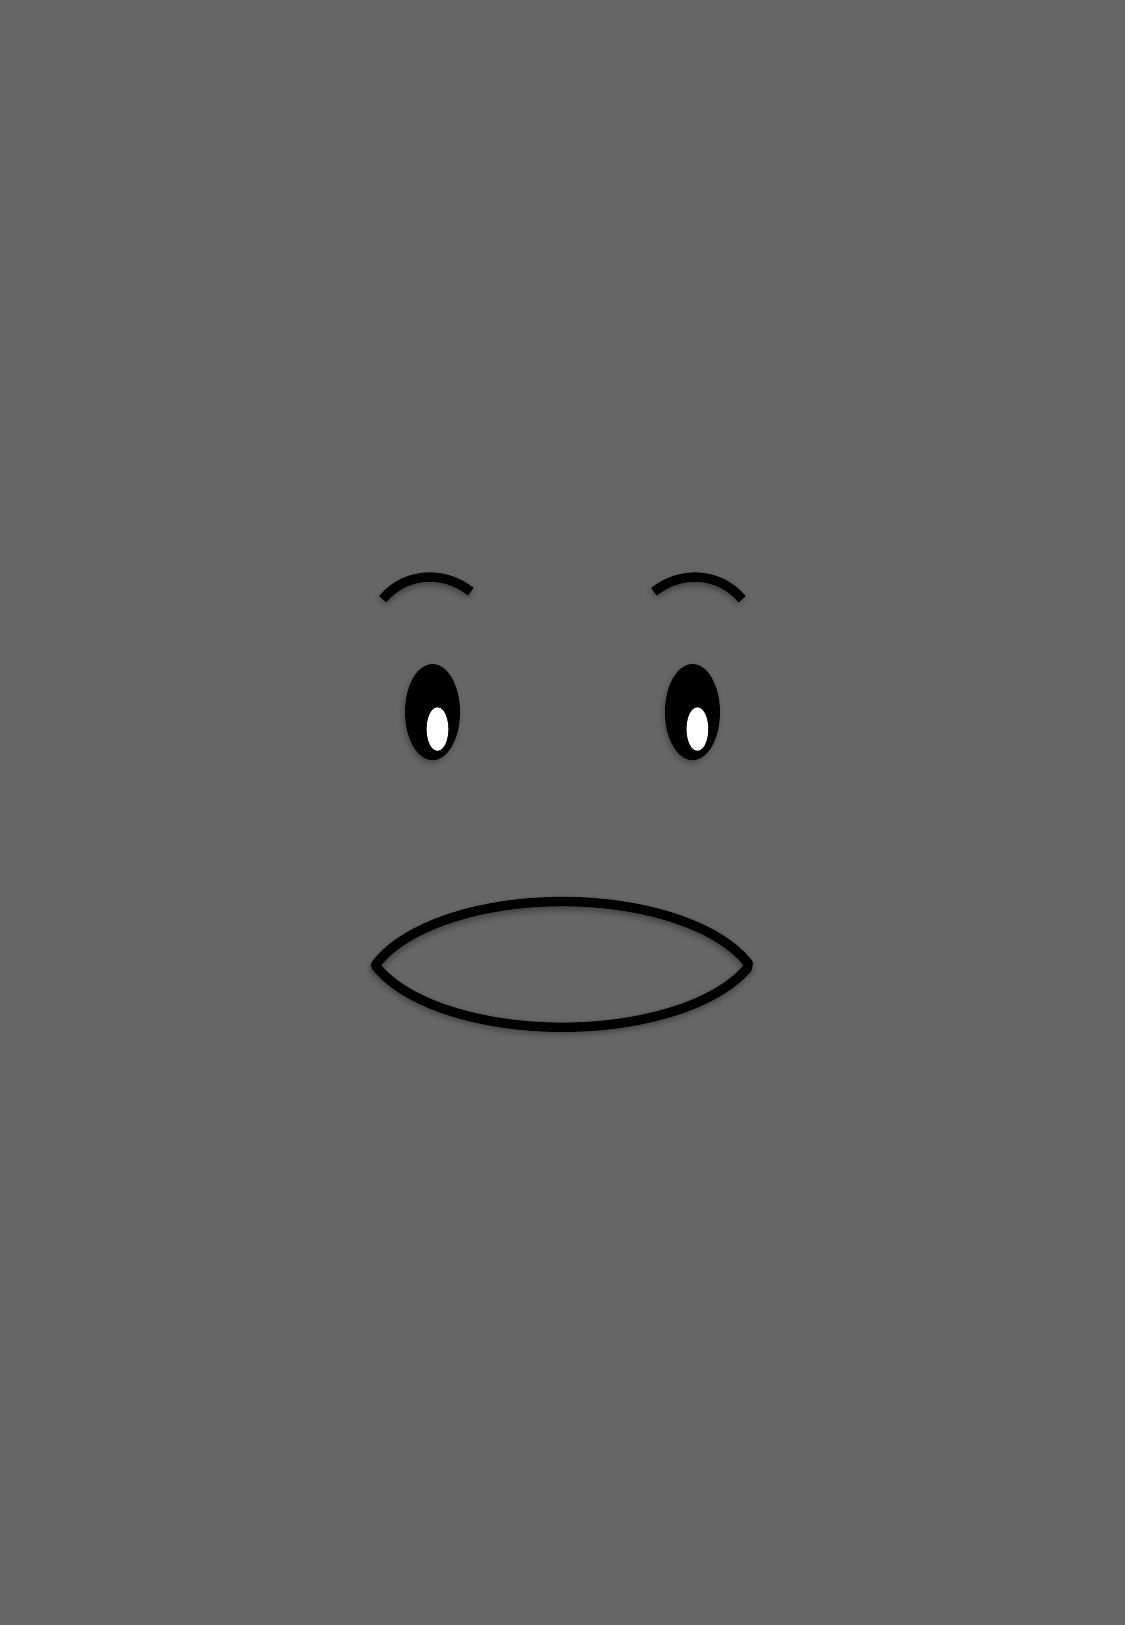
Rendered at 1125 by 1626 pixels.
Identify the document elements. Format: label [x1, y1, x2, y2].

text_box [363, 841, 762, 1093]
text_box [368, 577, 757, 701]
text_box [404, 710, 721, 761]
